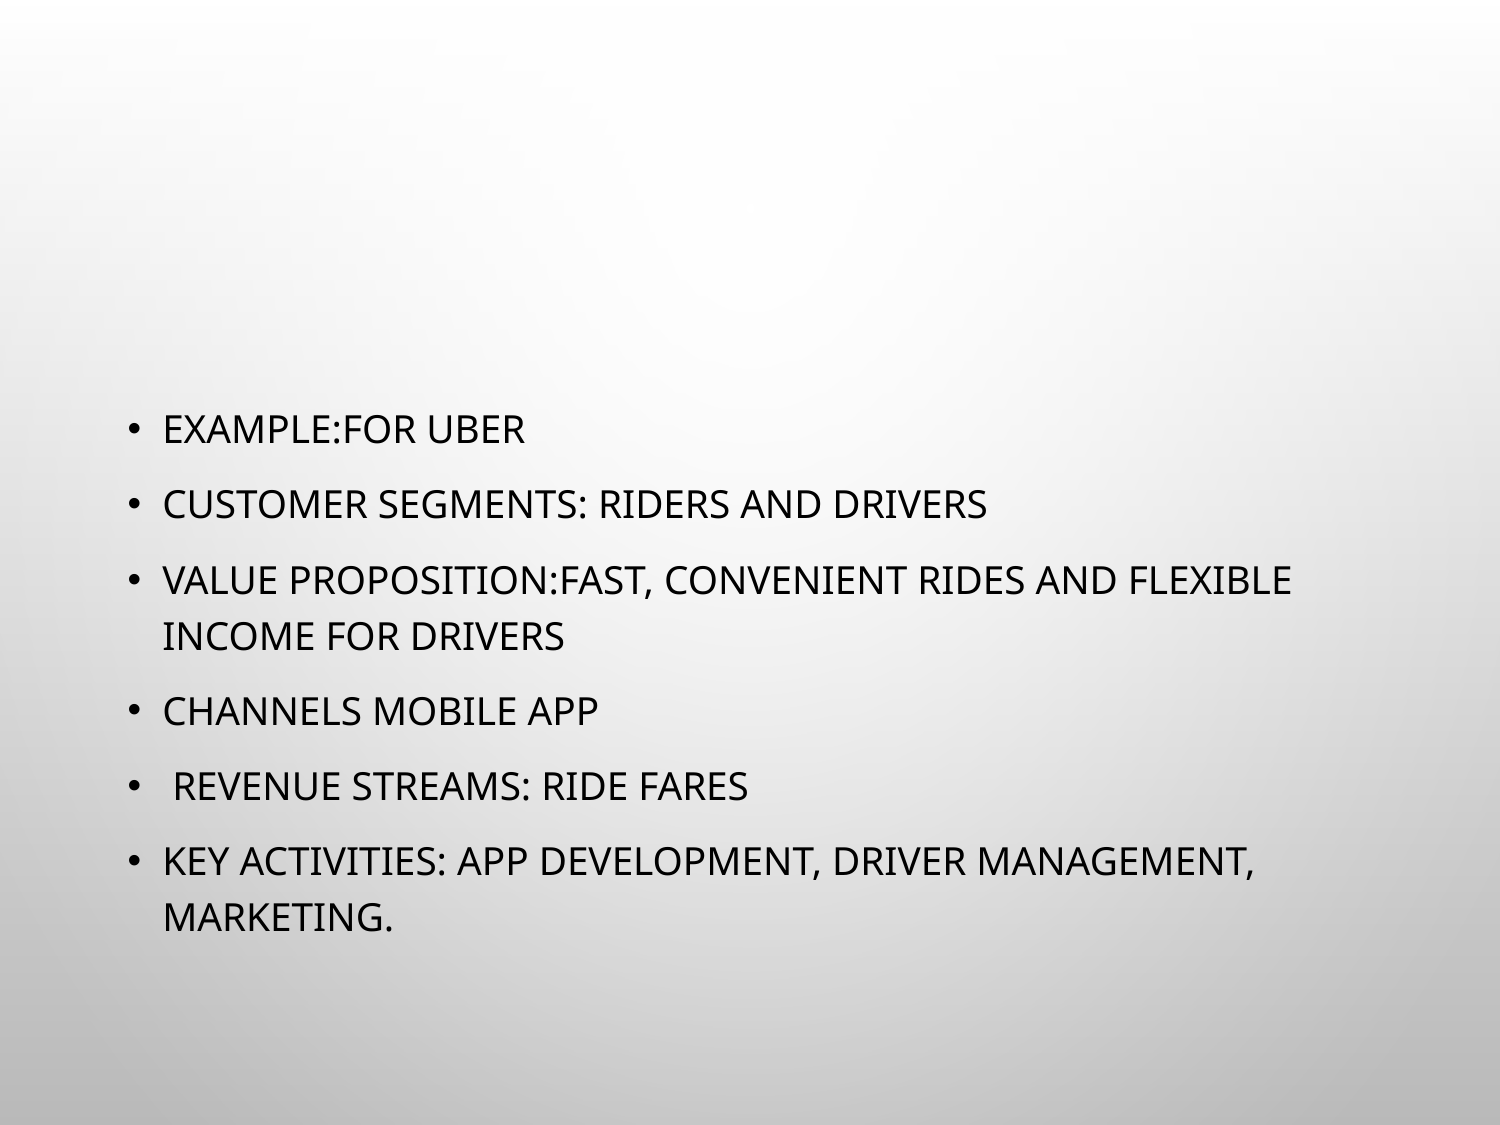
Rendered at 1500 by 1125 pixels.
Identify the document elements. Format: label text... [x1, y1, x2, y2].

list Example:For Uber Customer Segments: Riders and drivers Value Proposition:Fast, convenient rides and flexible income for drivers Channels Mobile app Revenue Streams: Ride fares Key Activities: App development, driver management, marketing. [112, 388, 1388, 950]
picture [0, 0, 1500, 1125]
